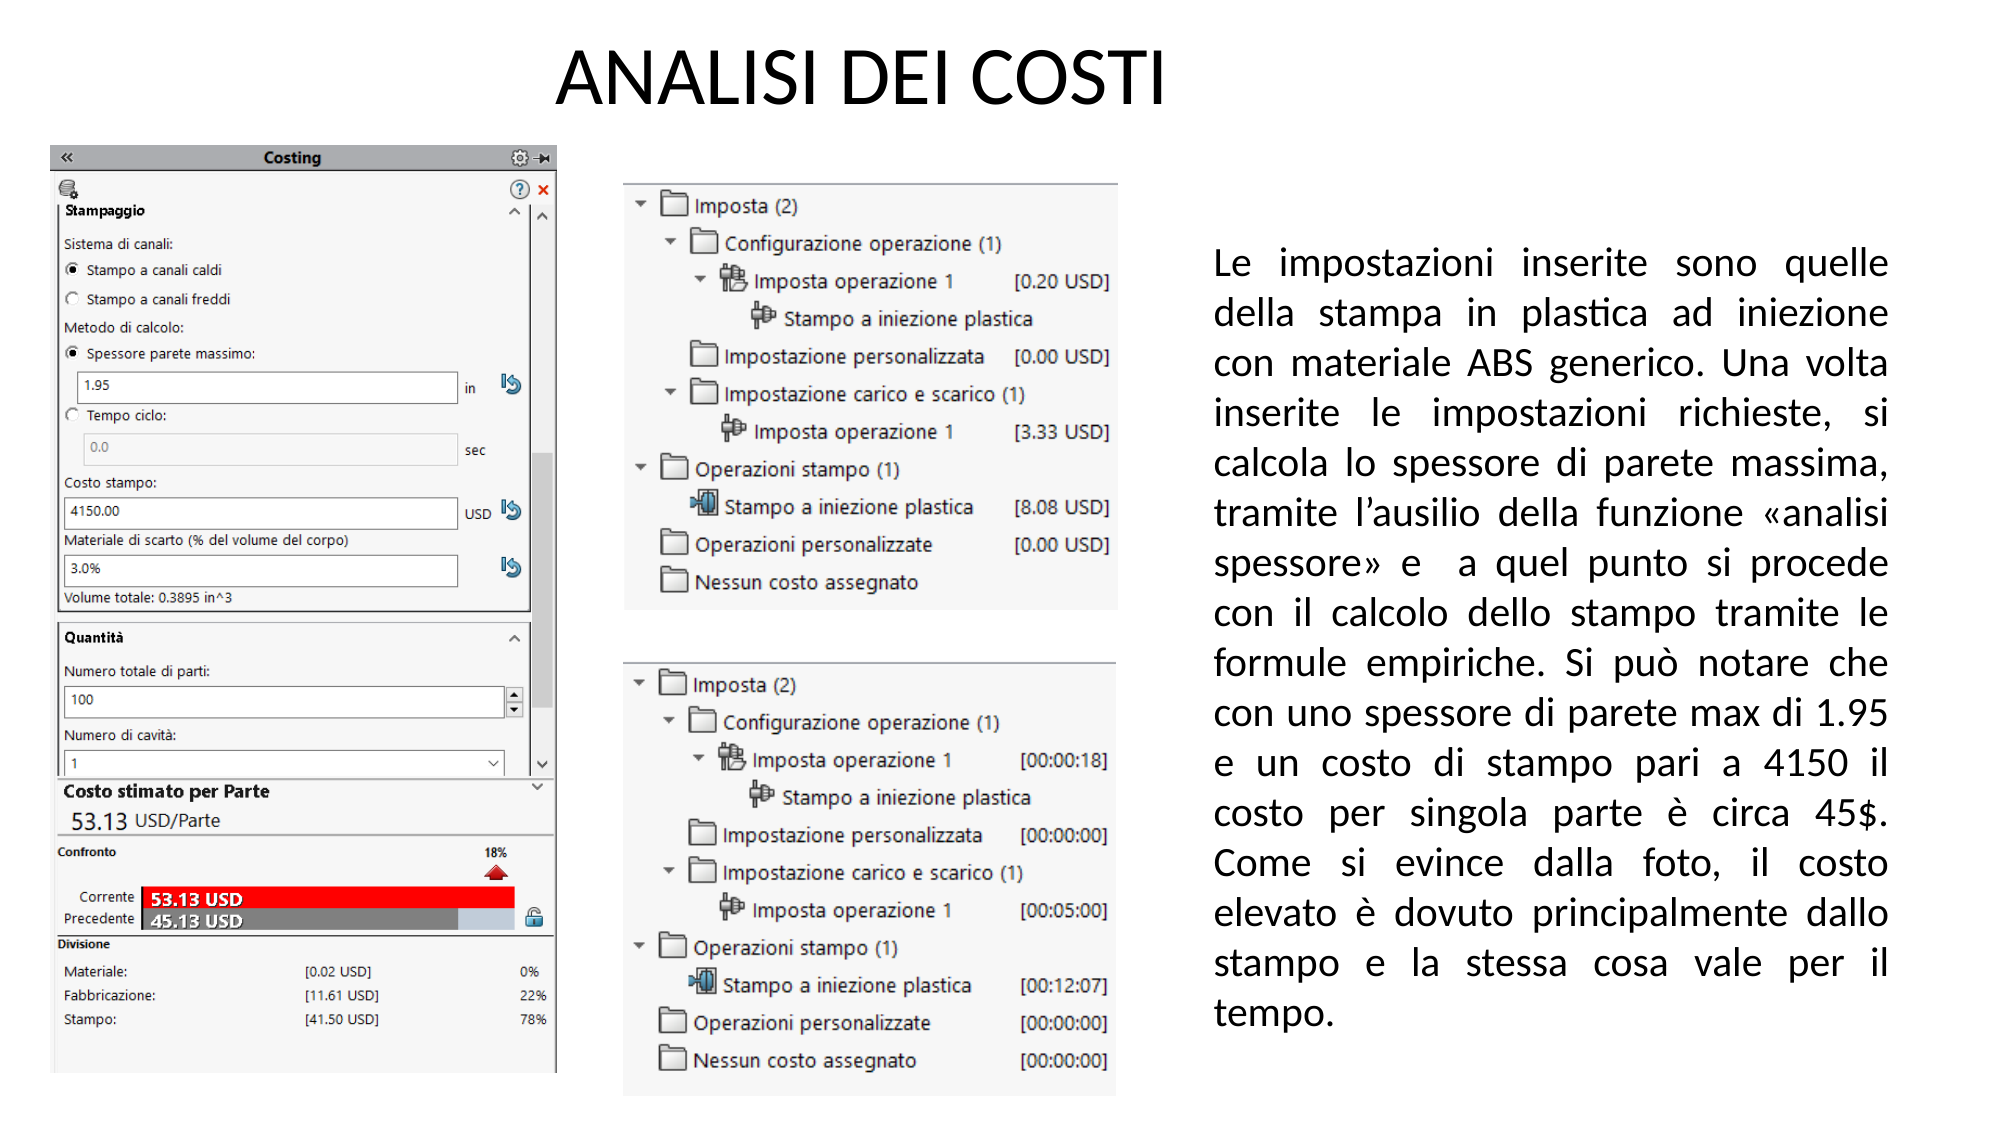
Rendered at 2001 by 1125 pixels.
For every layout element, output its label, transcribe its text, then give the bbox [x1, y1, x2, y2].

picture [623, 182, 1118, 610]
picture [50, 145, 557, 1073]
picture [623, 661, 1116, 1097]
text_box ANALISI DEI COSTI [540, 14, 1199, 129]
text_box Le impostazioni inserite sono quelle della stampa in plastica ad iniezione con materiale ABS generico. Una volta inserite le impostazioni richieste, si calcola lo spessore di parete massima, tramite l’ausilio della funzione «analisi spessore» e a quel punto si procede con il calcolo dello stampo tramite le formule empiriche. Si può notare che con uno spessore di parete max di 1.95 e un costo di stampo pari a 4150 il costo per singola parte è circa 45$. Come si evince dalla foto, il costo elevato è dovuto principalmente dallo stampo e la stessa cosa vale per il tempo. [1198, 227, 1905, 1043]
